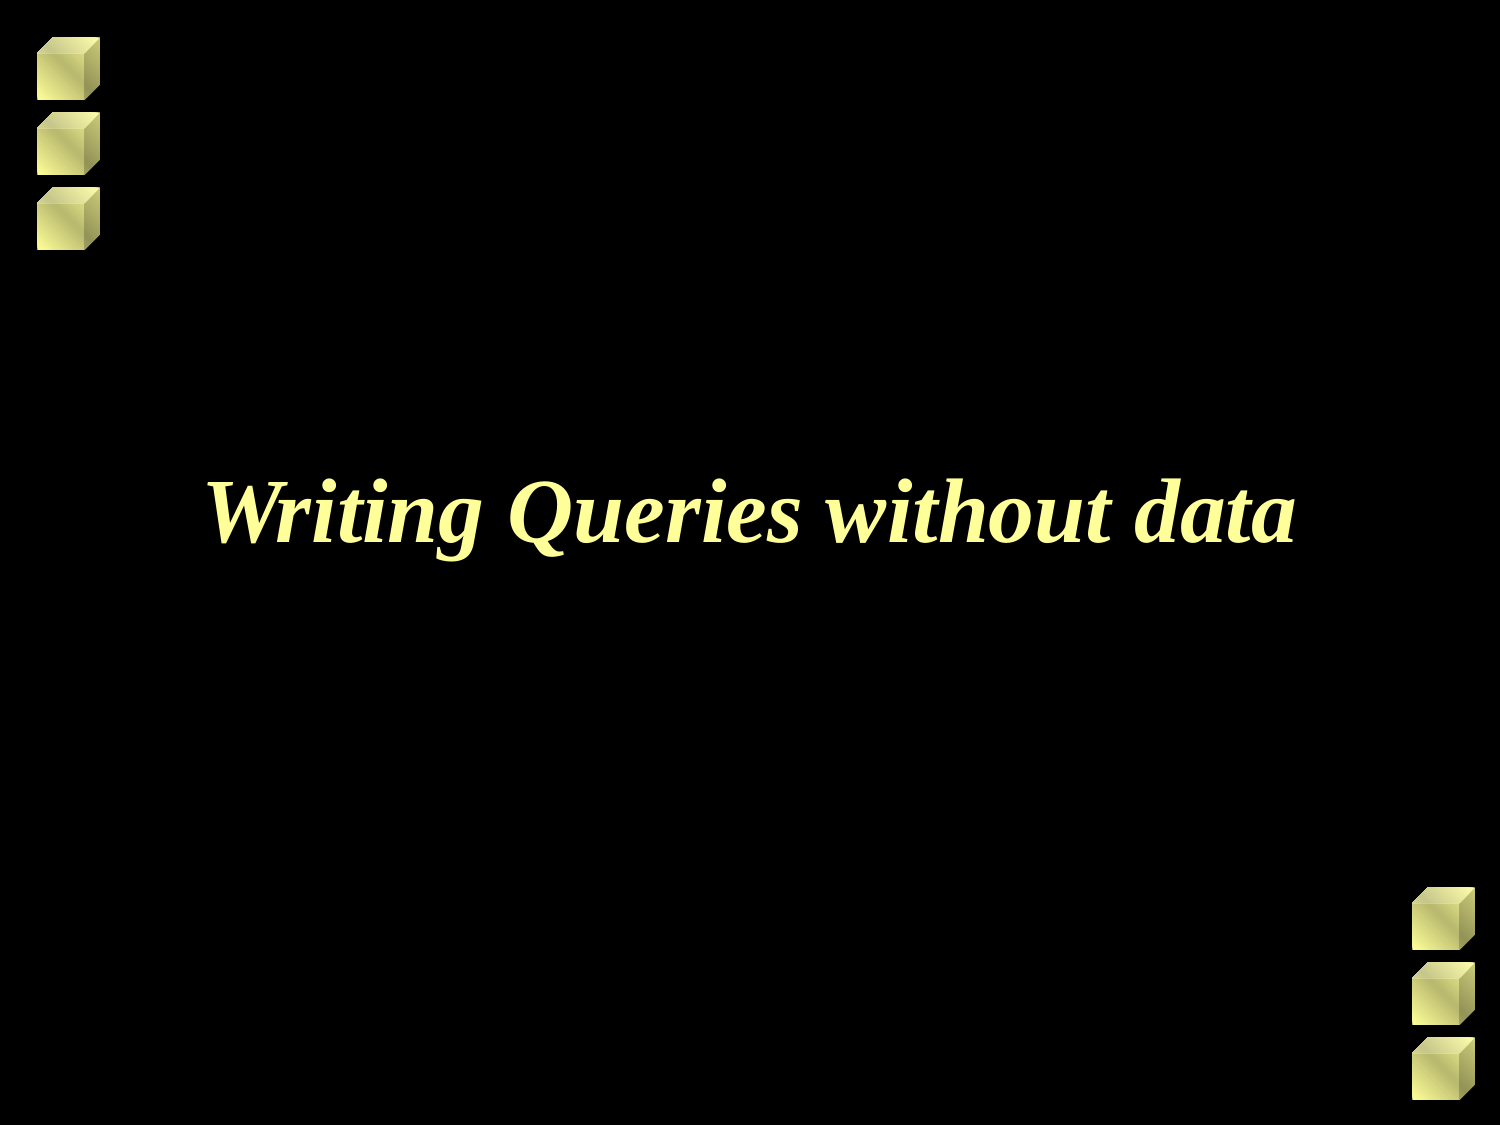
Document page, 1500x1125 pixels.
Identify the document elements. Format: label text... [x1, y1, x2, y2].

title Writing Queries without data [112, 412, 1388, 600]
